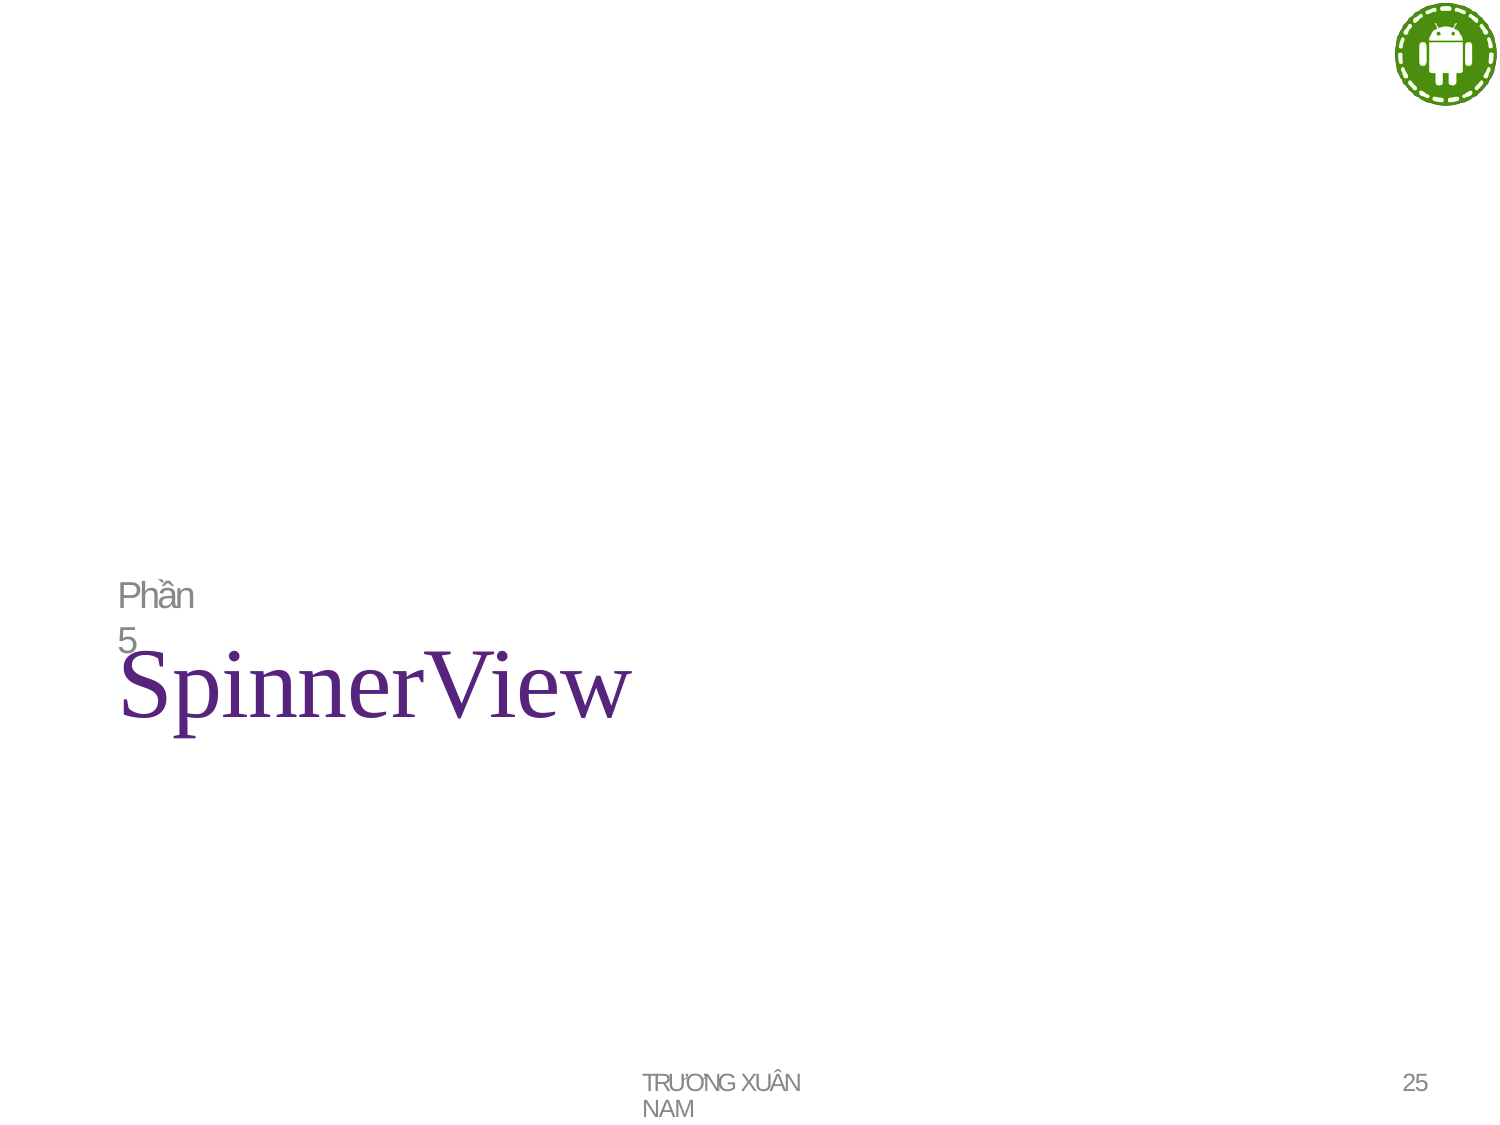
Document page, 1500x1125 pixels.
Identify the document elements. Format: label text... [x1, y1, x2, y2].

slide_number 25 [1398, 1070, 1432, 1125]
footer TRƯƠNG XUÂN NAM [640, 1070, 860, 1125]
title SpinnerView [115, 615, 642, 806]
text_box Phần 5 [115, 568, 224, 661]
picture [1391, 0, 1500, 109]
